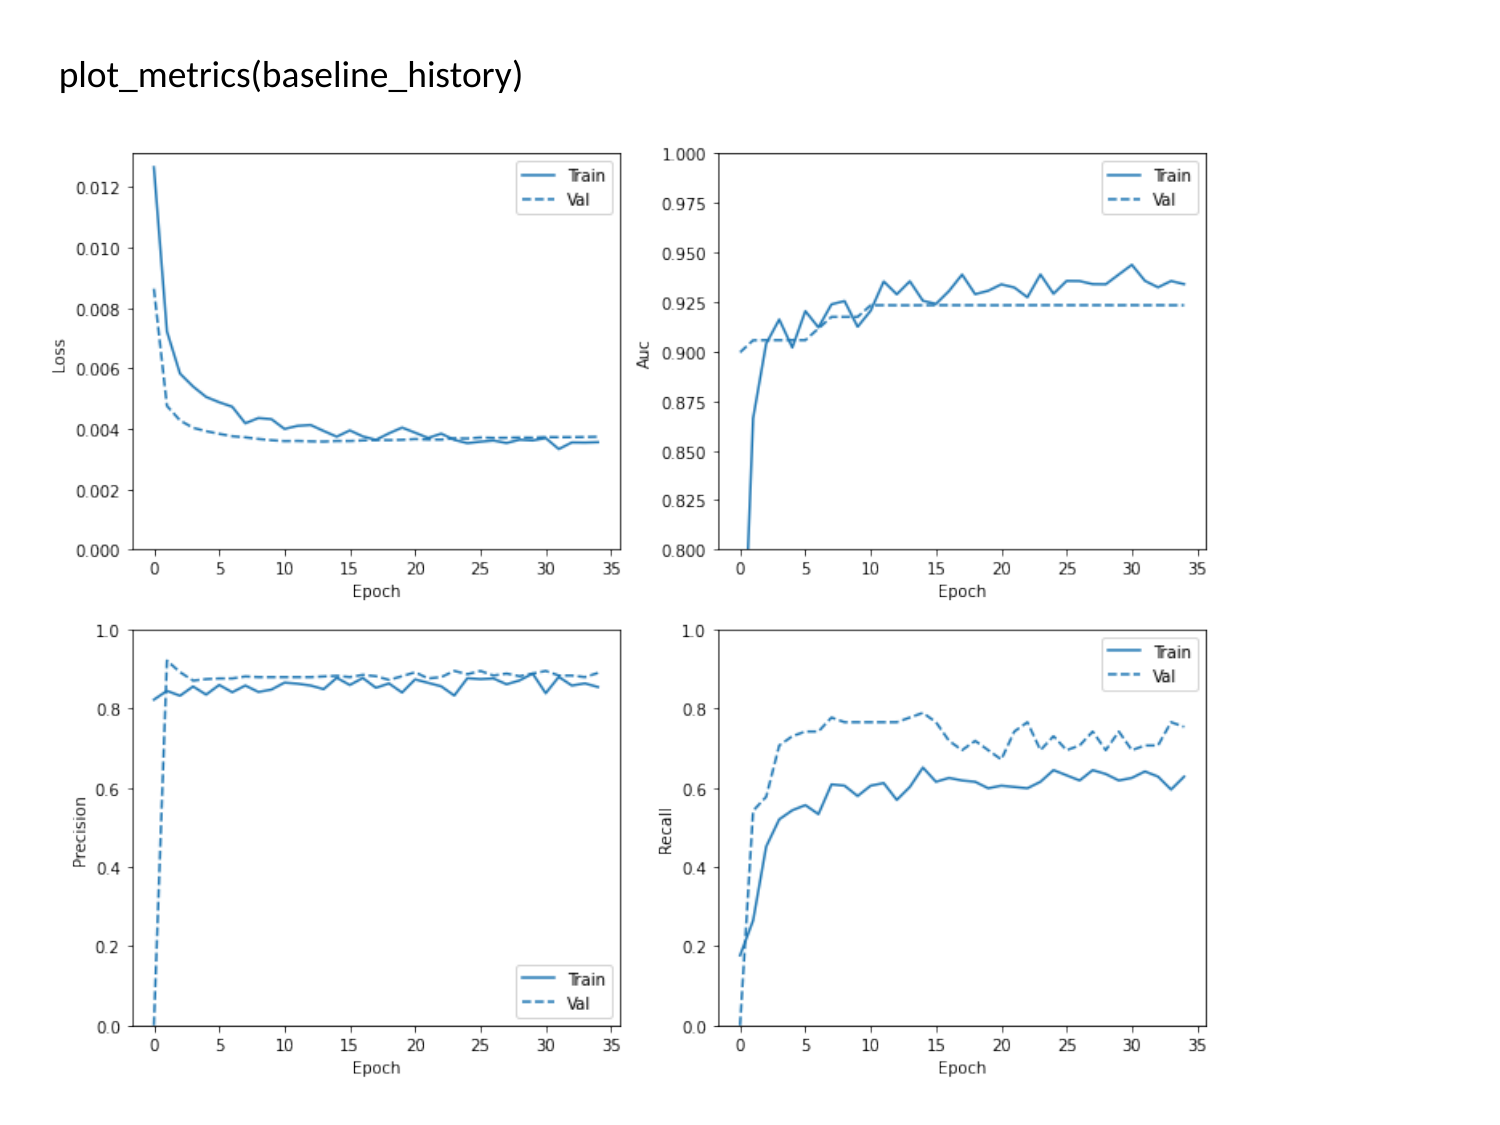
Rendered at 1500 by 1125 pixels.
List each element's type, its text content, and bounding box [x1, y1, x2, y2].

picture [41, 136, 1219, 1087]
text_box plot_metrics(baseline_history) [44, 42, 539, 103]
